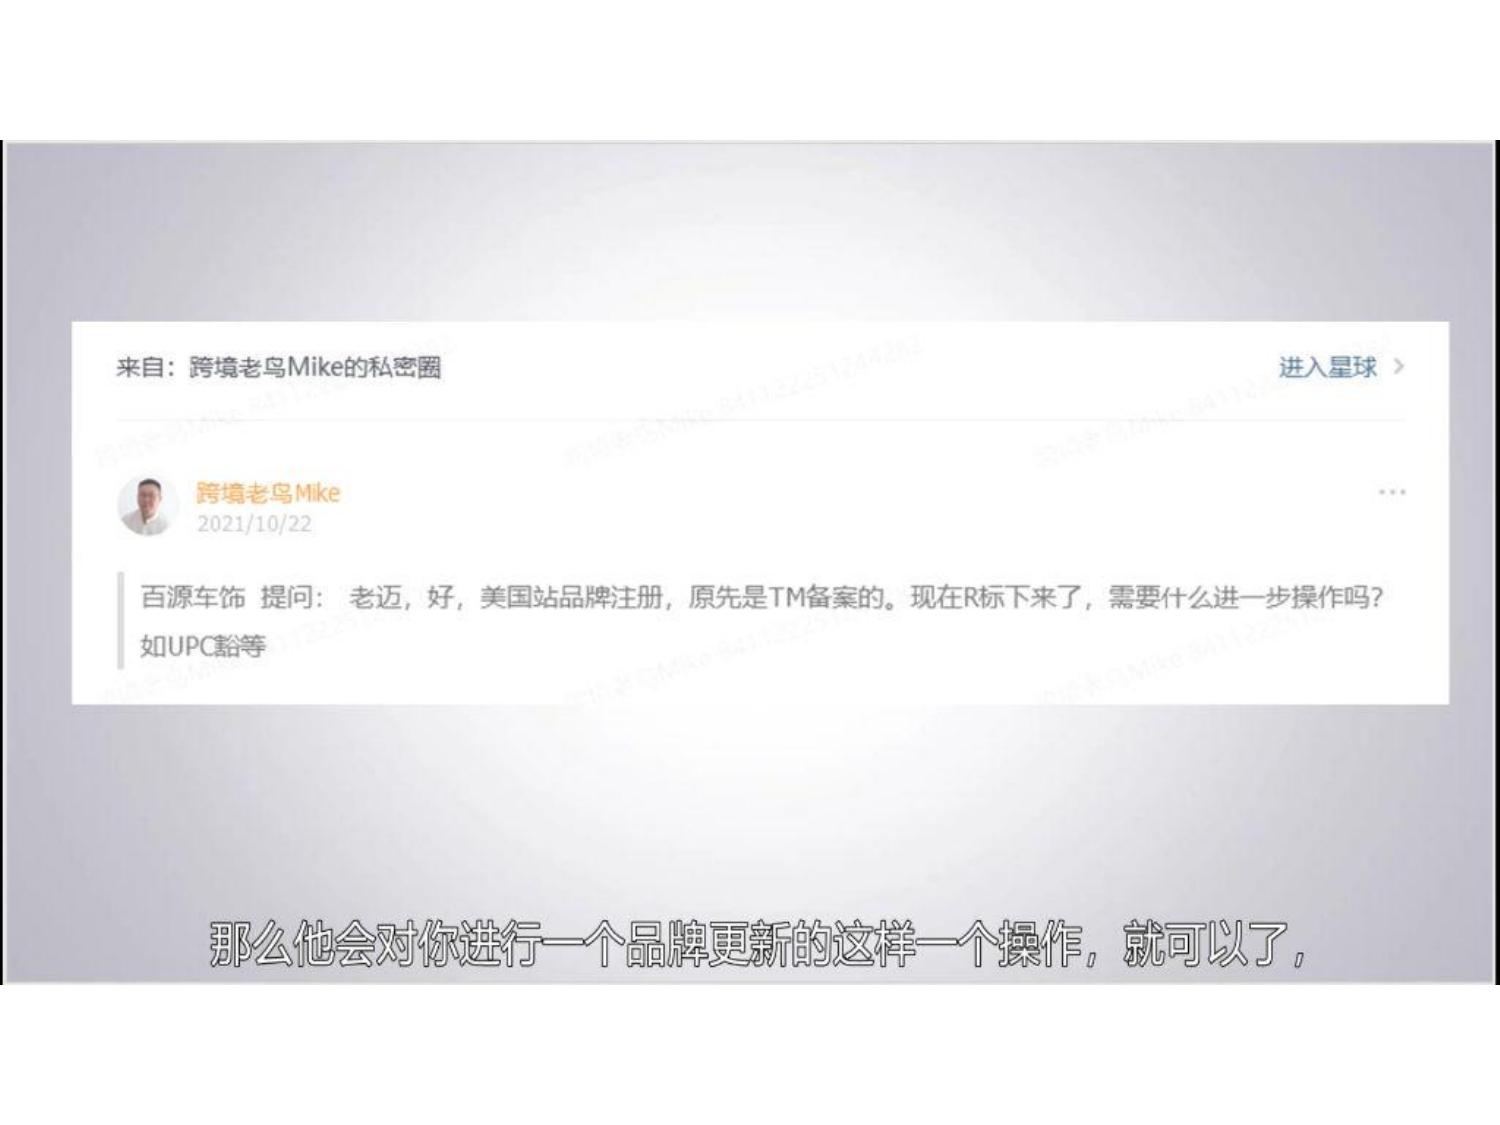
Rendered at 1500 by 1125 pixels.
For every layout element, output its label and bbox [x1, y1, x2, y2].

picture [0, 140, 1500, 985]
